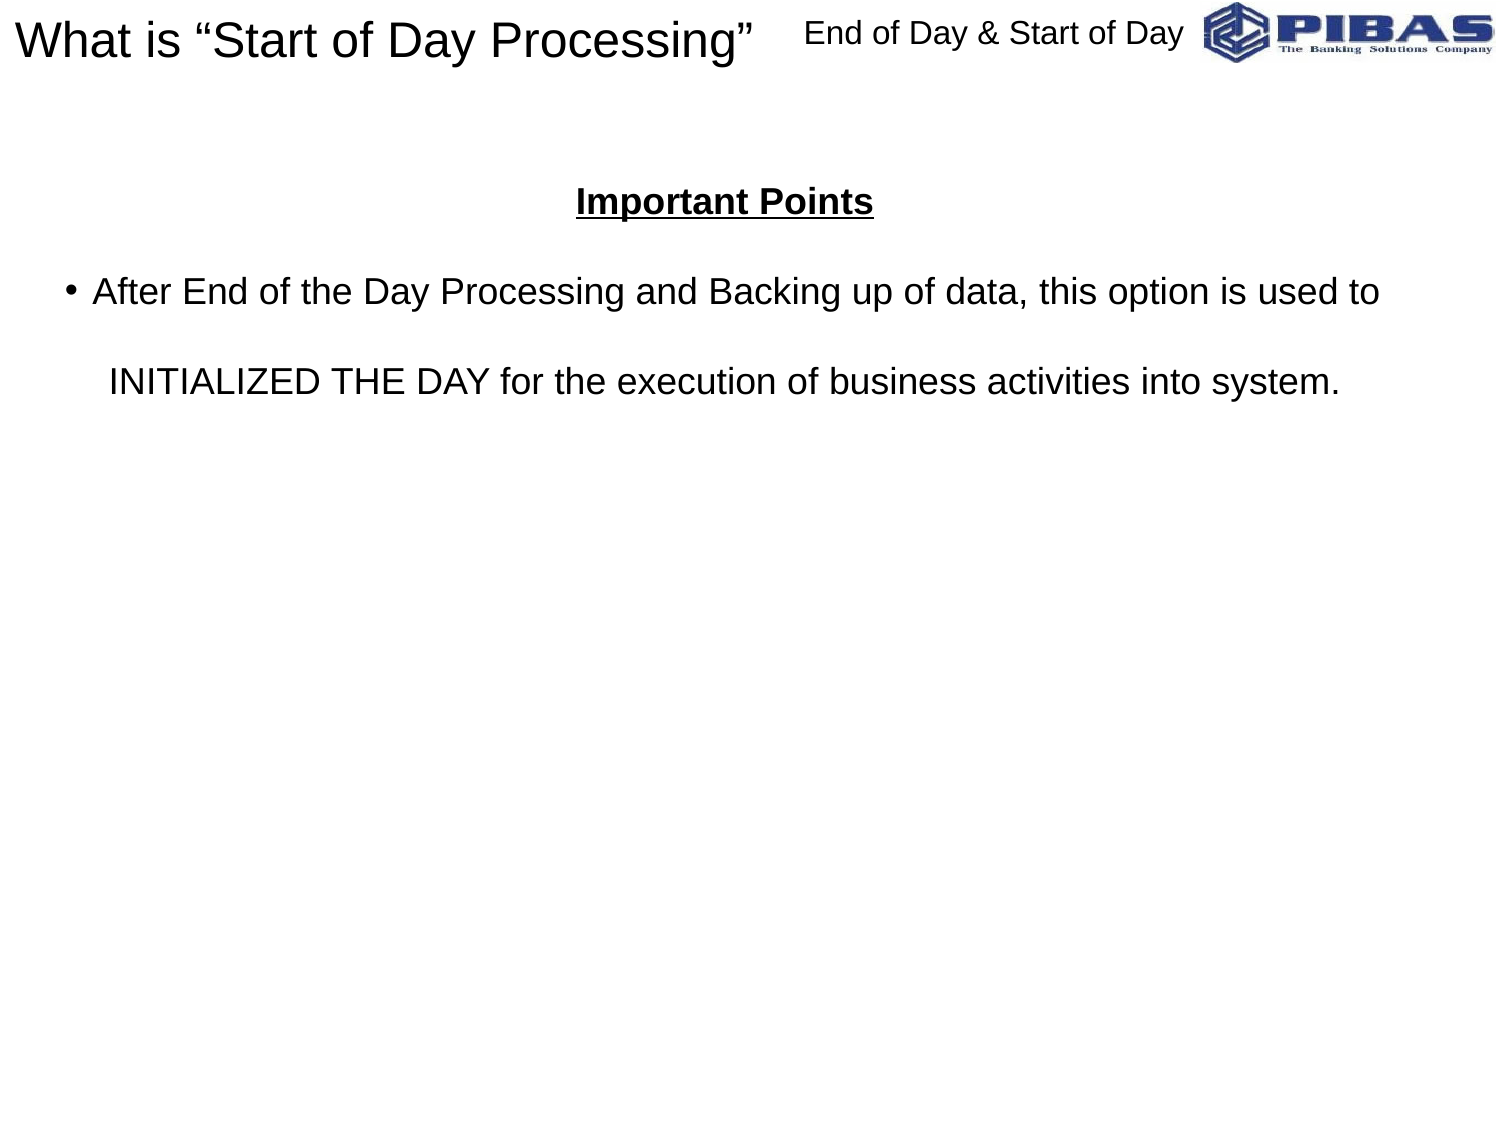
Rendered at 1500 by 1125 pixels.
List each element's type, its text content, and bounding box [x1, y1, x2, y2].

picture [1199, 0, 1500, 63]
text_box Important Points After End of the Day Processing and Backing up of data, this option is used to INITIALIZED THE DAY for the execution of business activities into system. [49, 124, 1400, 410]
text_box End of Day & Start of Day [699, 0, 1197, 63]
text_box What is “Start of Day Processing” [0, 0, 775, 75]
